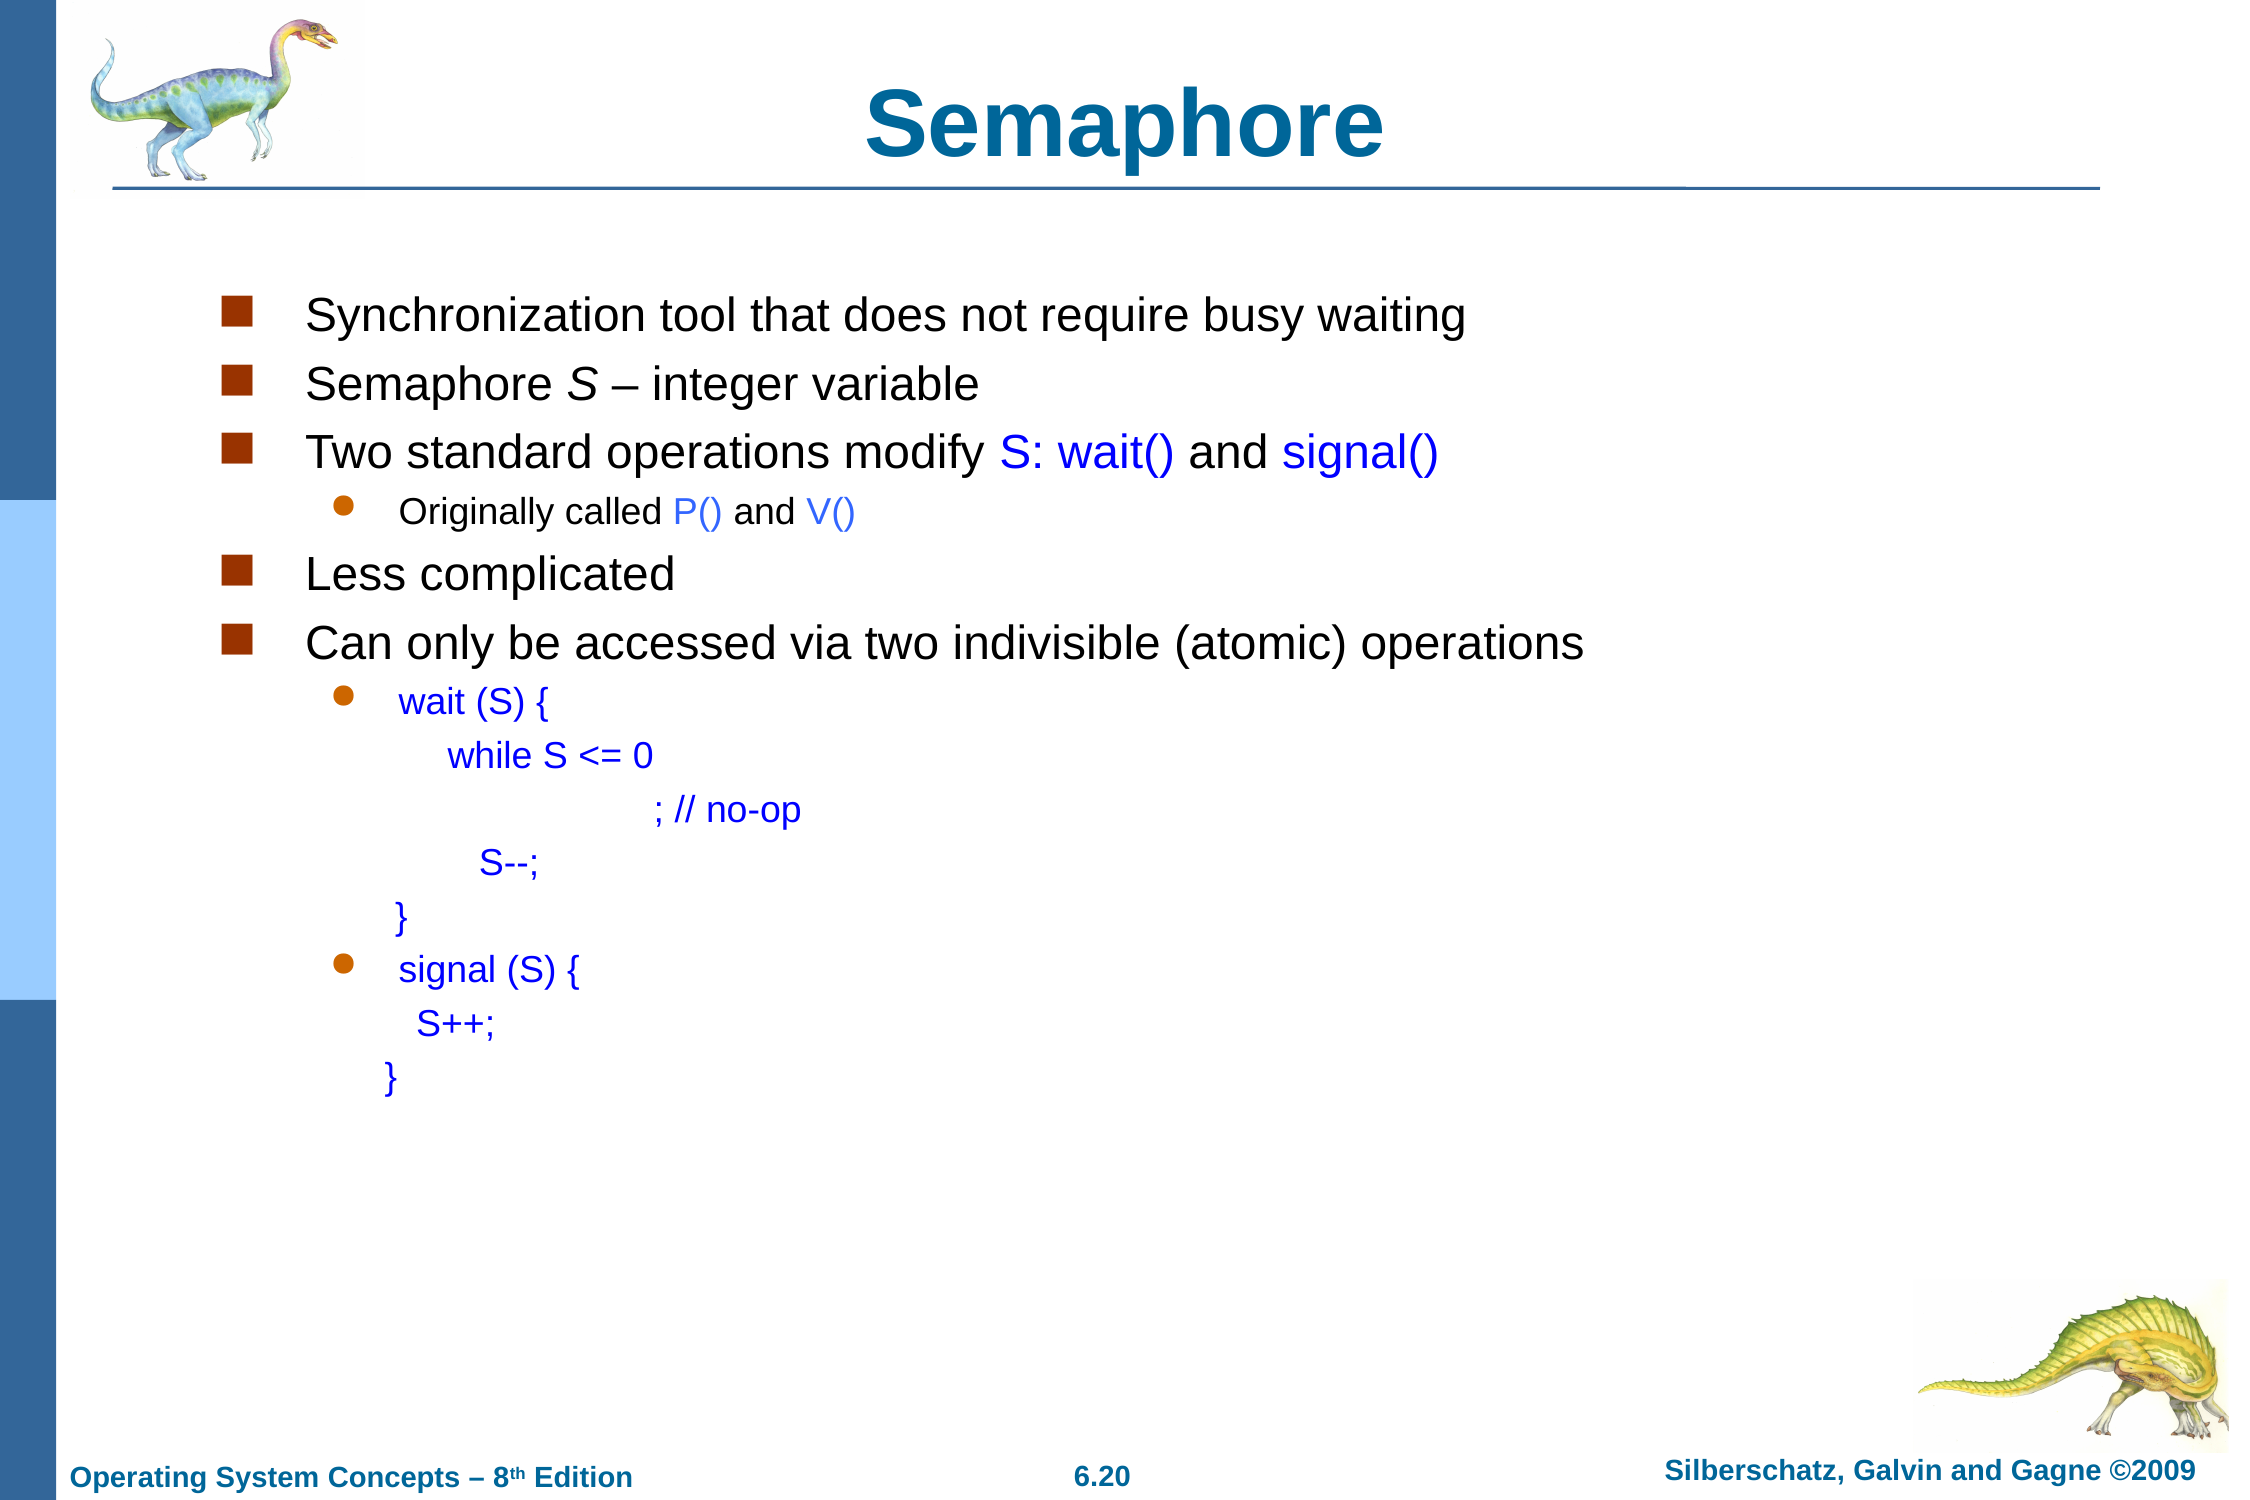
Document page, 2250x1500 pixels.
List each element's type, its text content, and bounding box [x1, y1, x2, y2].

list Synchronization tool that does not require busy waiting Semaphore S – integer variable Two standard operations modify S: wait() and signal() Originally called P() and V() Less complicated Can only be accessed via two indivisible (atomic) operations wait (S) { while S <= 0 ; // no-op S--; } signal (S) { S++; } [203, 279, 2154, 1430]
title Semaphore [112, 60, 2138, 187]
picture [1913, 1279, 2229, 1453]
picture [70, 0, 365, 199]
